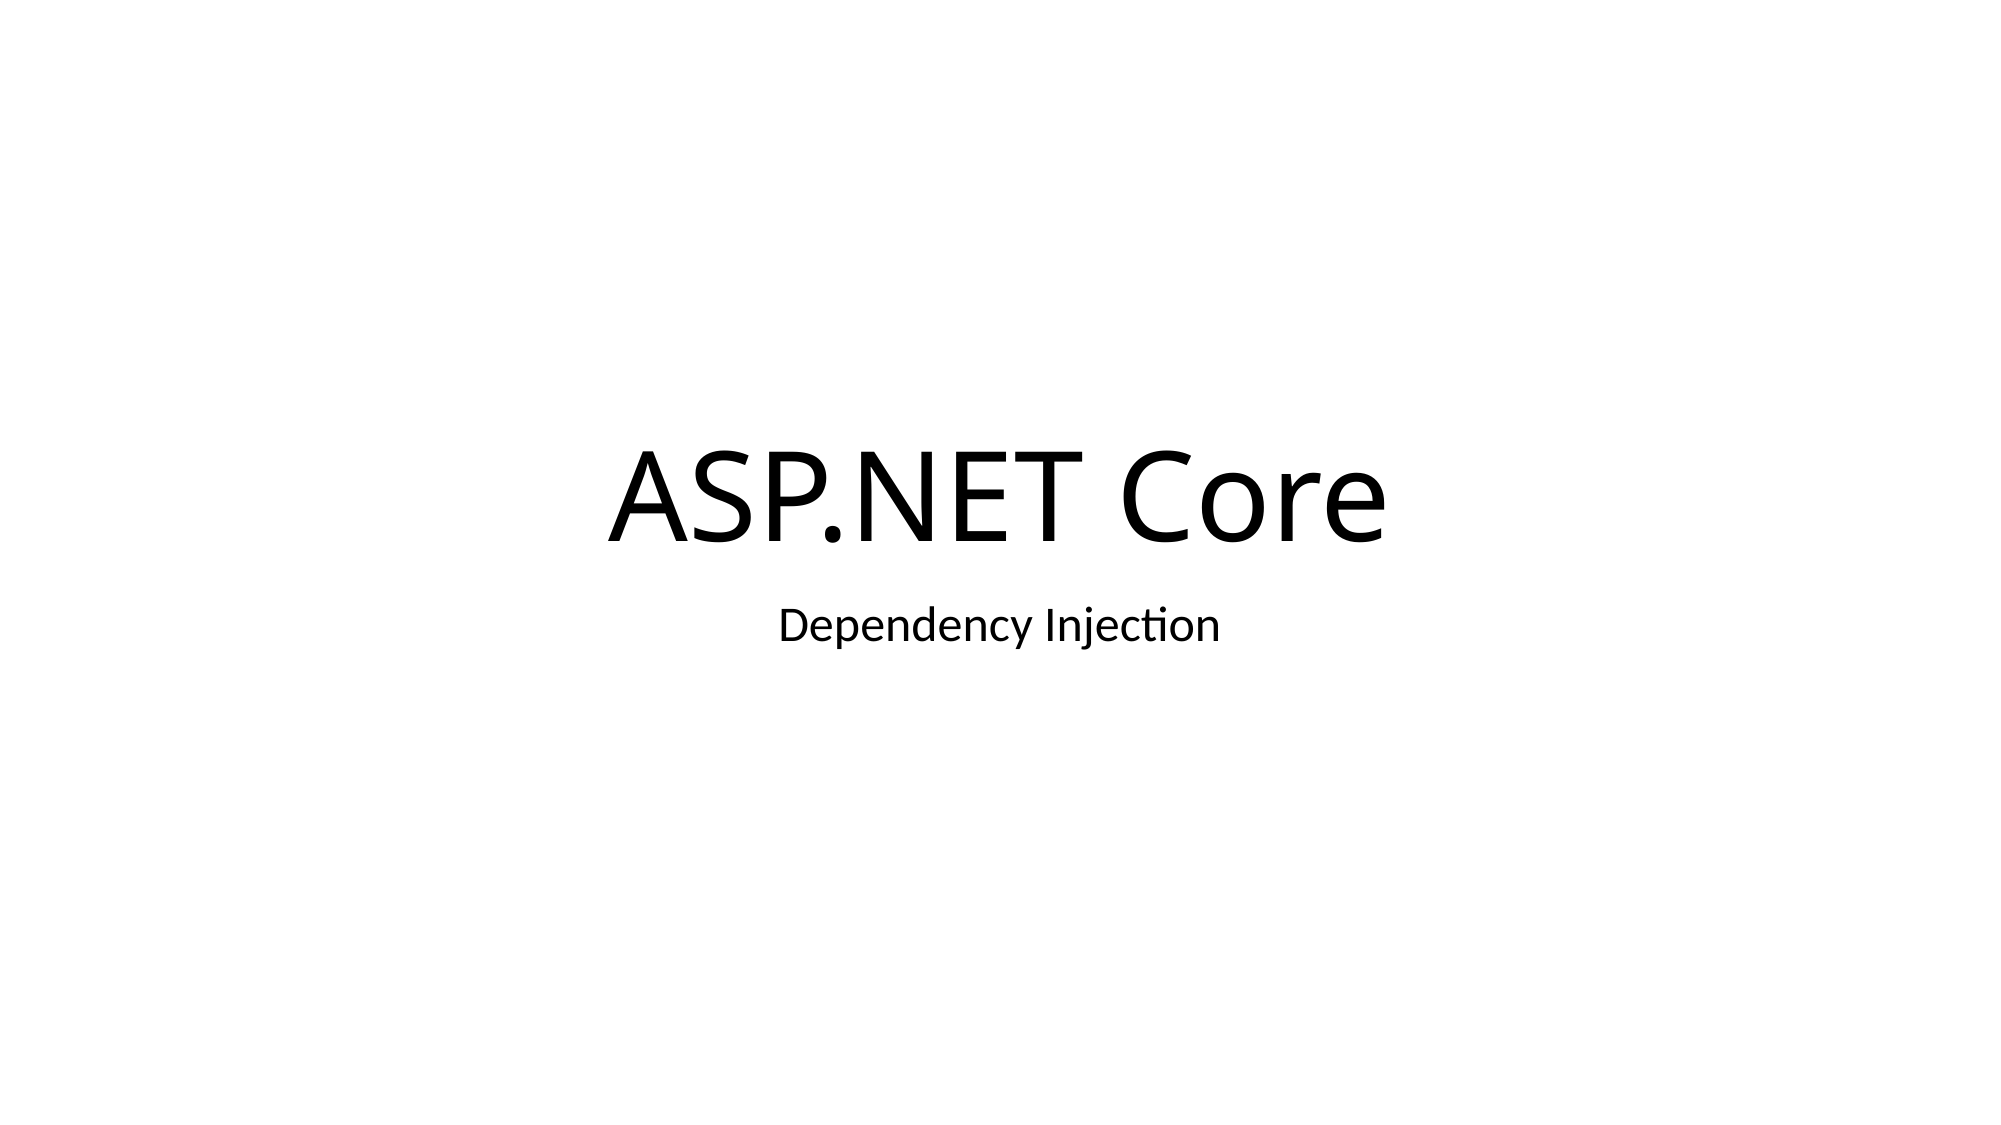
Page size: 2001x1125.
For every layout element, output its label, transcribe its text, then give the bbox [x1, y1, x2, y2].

subtitle Dependency Injection [249, 590, 1750, 863]
title ASP.NET Core [249, 184, 1750, 576]
